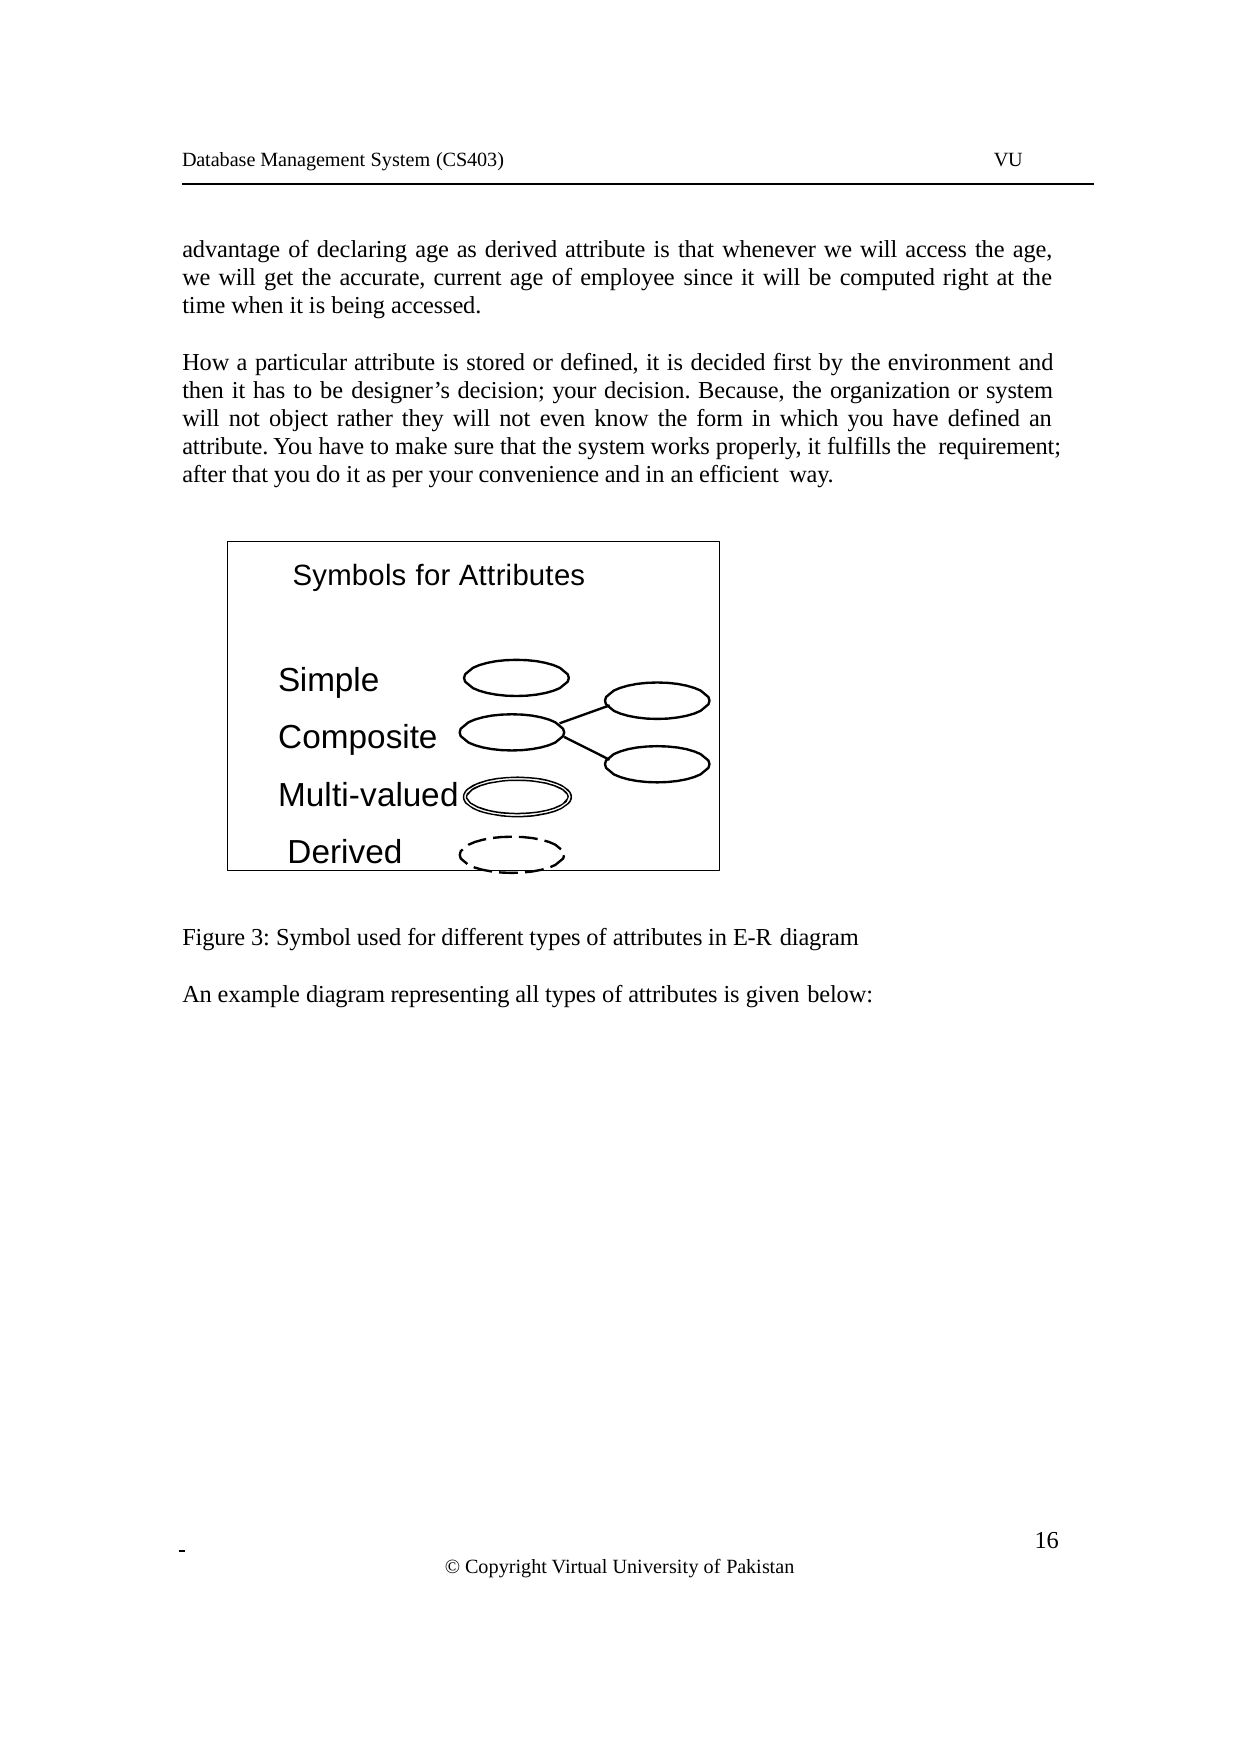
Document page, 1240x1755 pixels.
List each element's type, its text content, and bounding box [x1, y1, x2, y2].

text_box advantage of declaring age as derived attribute is that whenever we will access the age, we will get the accurate, current age of employee since it will be computed right at the time when it is being accessed. How a particular attribute is stored or defined, it is decided first by the environment and then it has to be designer’s decision; your decision. Because, the organization or system will not object rather they will not even know the form in which you have defined an attribute. You have to make sure that the system works properly, it fulfills the requirement; after that you do it as per your convenience and in an efficient way. [180, 234, 1062, 488]
text_box Symbols for Attributes Simple Composite Multi-valued Derived [227, 541, 720, 870]
text_box Figure 3: Symbol used for different types of attributes in E-R diagram An example diagram representing all types of attributes is given below: [180, 921, 881, 1008]
text_box 16 © Copyright Virtual University of Pakistan [177, 1528, 1062, 1603]
text_box Database Management System (CS403) [180, 145, 509, 171]
text_box VU [991, 145, 1025, 171]
